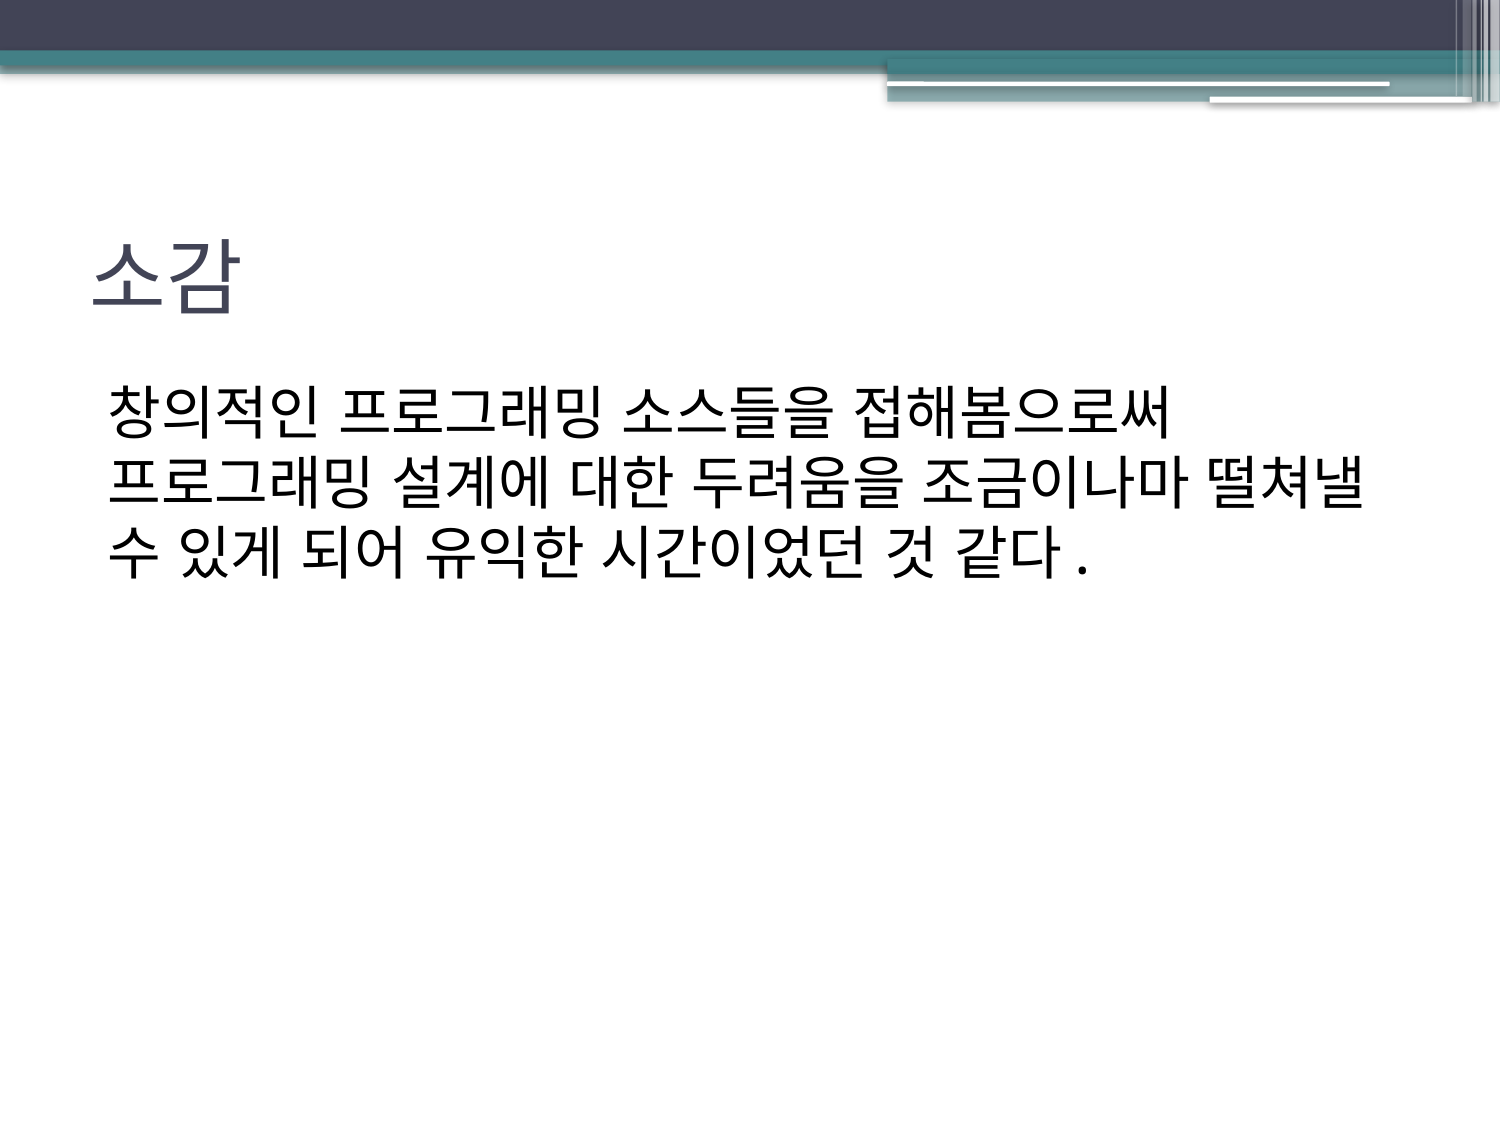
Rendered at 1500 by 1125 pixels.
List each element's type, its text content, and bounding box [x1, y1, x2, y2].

title 소감 [75, 187, 1425, 363]
list 창의적인 프로그래밍 소스들을 접해봄으로써 프로그래밍 설계에 대한 두려움을 조금이나마 떨쳐낼 수 있게 되어 유익한 시간이었던 것 같다. [75, 368, 1425, 1079]
